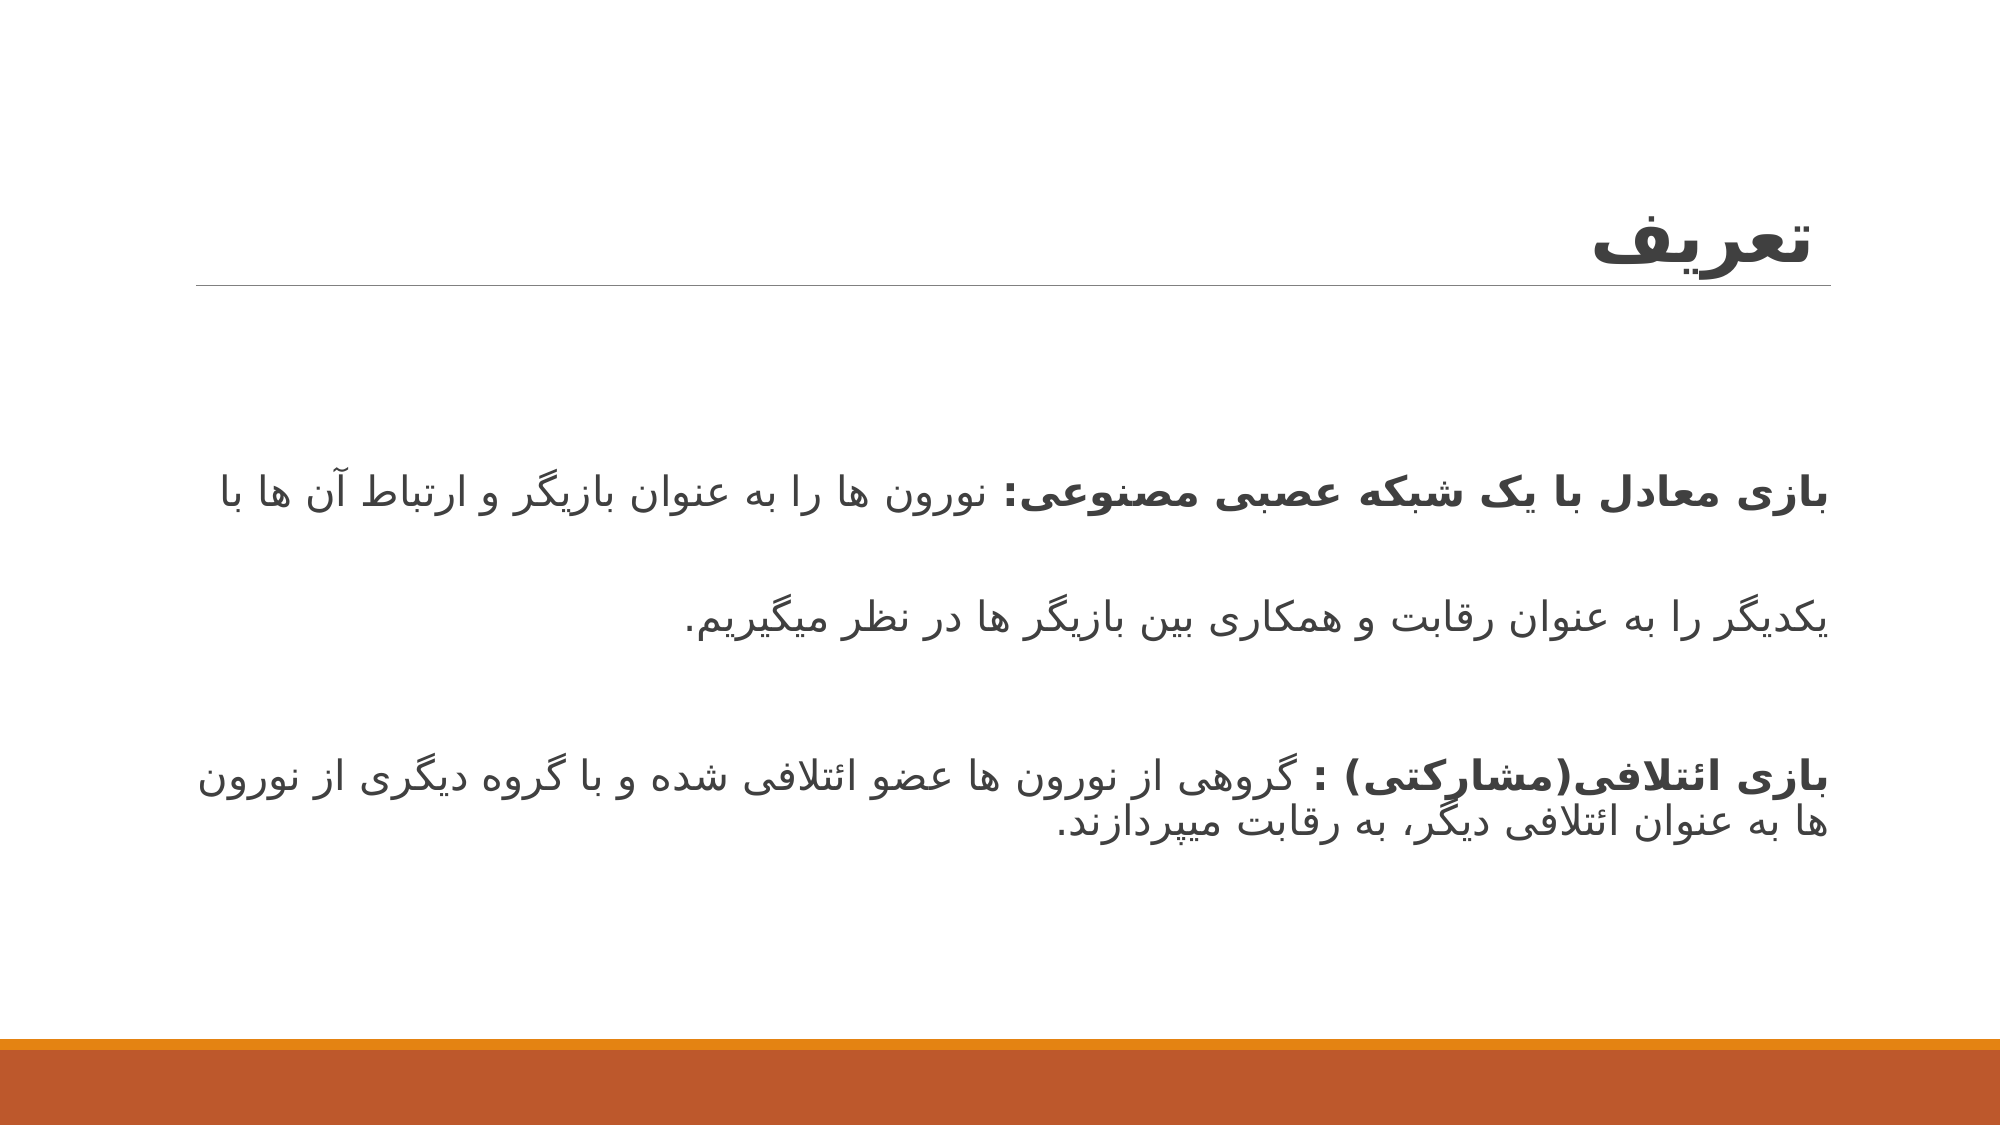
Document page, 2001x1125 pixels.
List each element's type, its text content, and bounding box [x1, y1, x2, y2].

list بازی معادل با یک شبکه عصبی مصنوعی: نورون ها را به عنوان بازیگر و ارتباط آن ها با یکدیگر را به عنوان رقابت و همکاری بین بازیگر ها در نظر میگیریم. بازی ائتلافی(مشارکتی) : گروهی از نورون ها عضو ائتلافی شده و با گروه دیگری از نورون ها به عنوان ائتلافی دیگر، به رقابت میپردازند. [180, 302, 1830, 963]
title تعریف [180, 47, 1830, 285]
